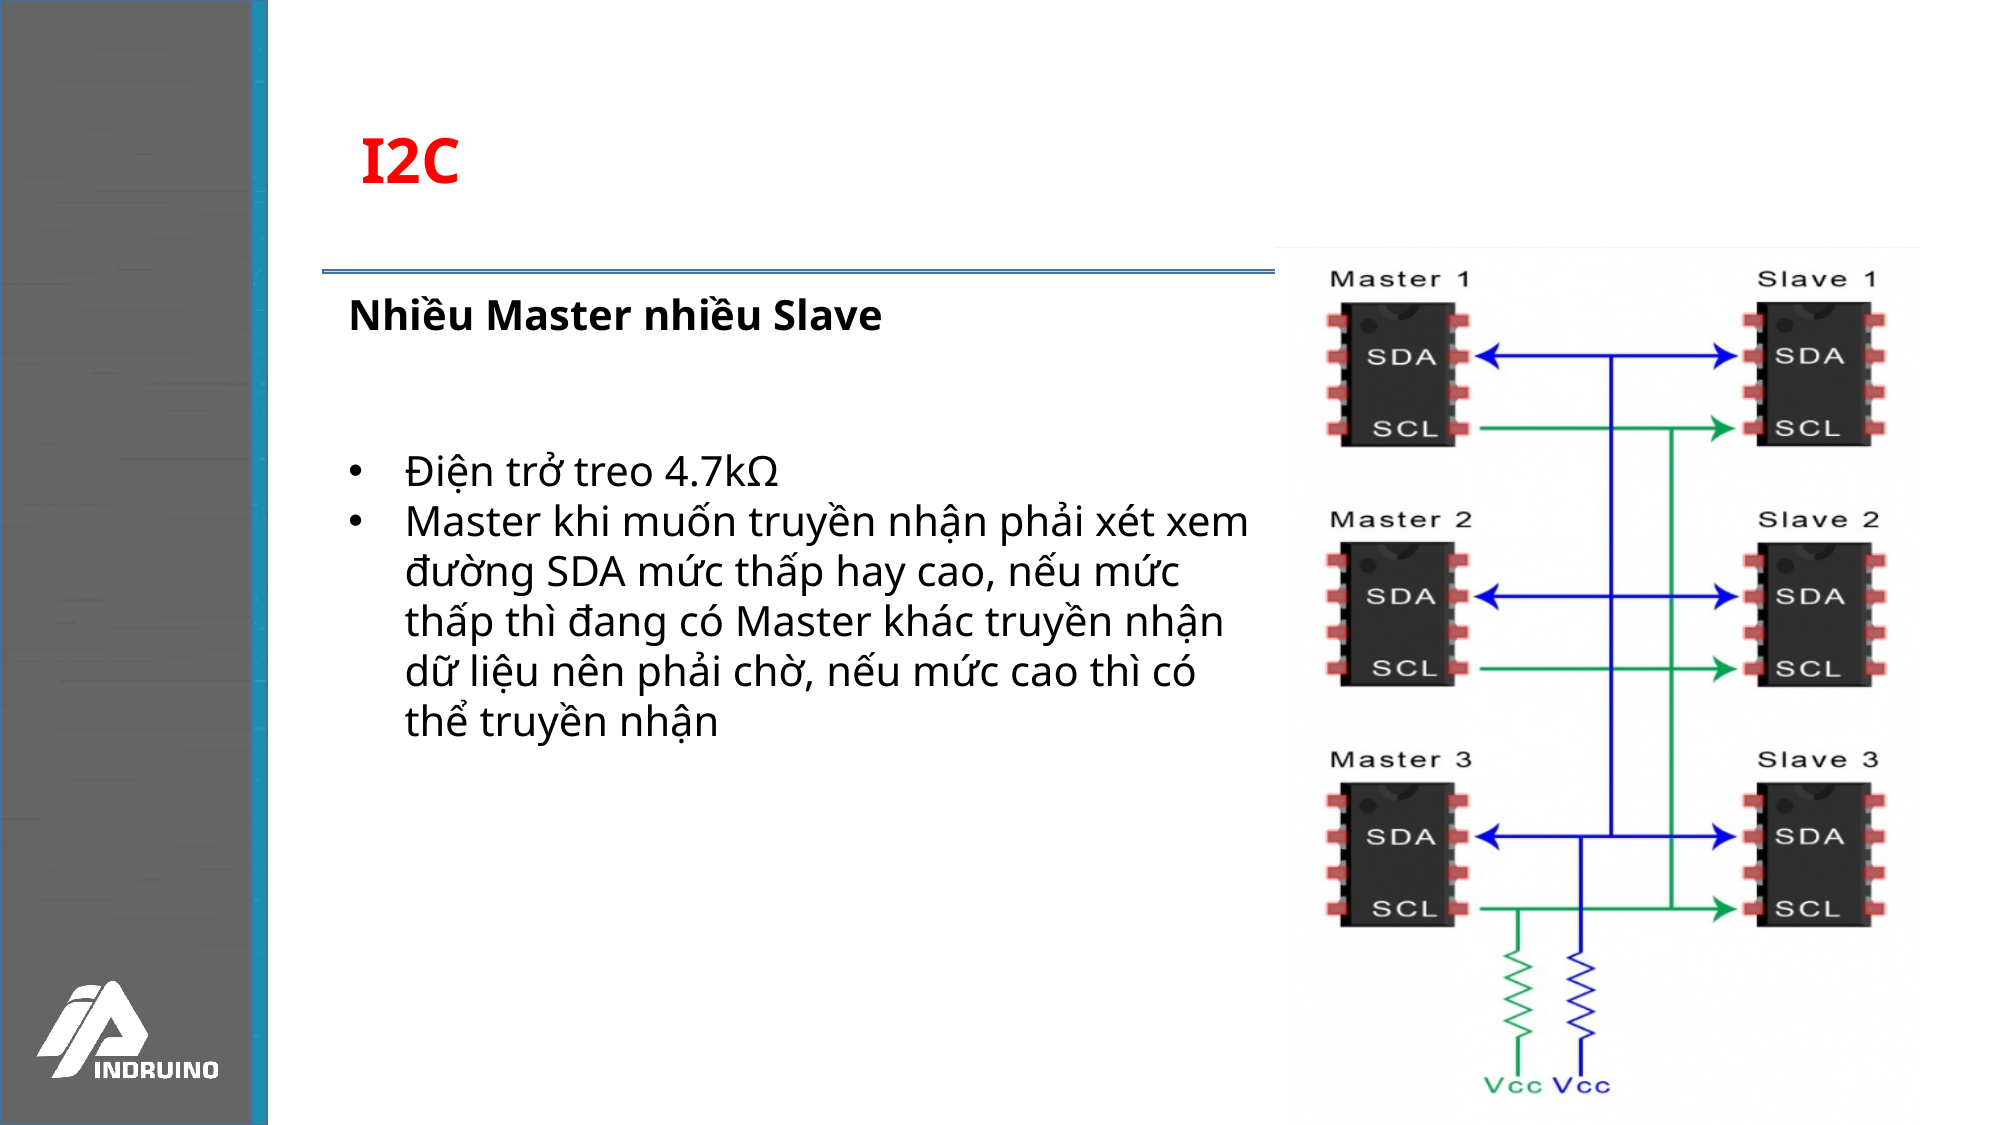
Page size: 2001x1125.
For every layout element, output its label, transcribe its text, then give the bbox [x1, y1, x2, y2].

picture [1275, 247, 1919, 1125]
text_box Nhiều Master nhiều Slave [333, 281, 1275, 346]
picture [1, 1, 250, 1124]
text_box Điện trở treo 4.7kΩ Master khi muốn truyền nhận phải xét xem đường SDA mức thấp hay cao, nếu mức thấp thì đang có Master khác truyền nhận dữ liệu nên phải chờ, nếu mức cao thì có thể truyền nhận [333, 437, 1275, 753]
picture [253, 1, 266, 1124]
text_box I2C [346, 113, 1906, 204]
